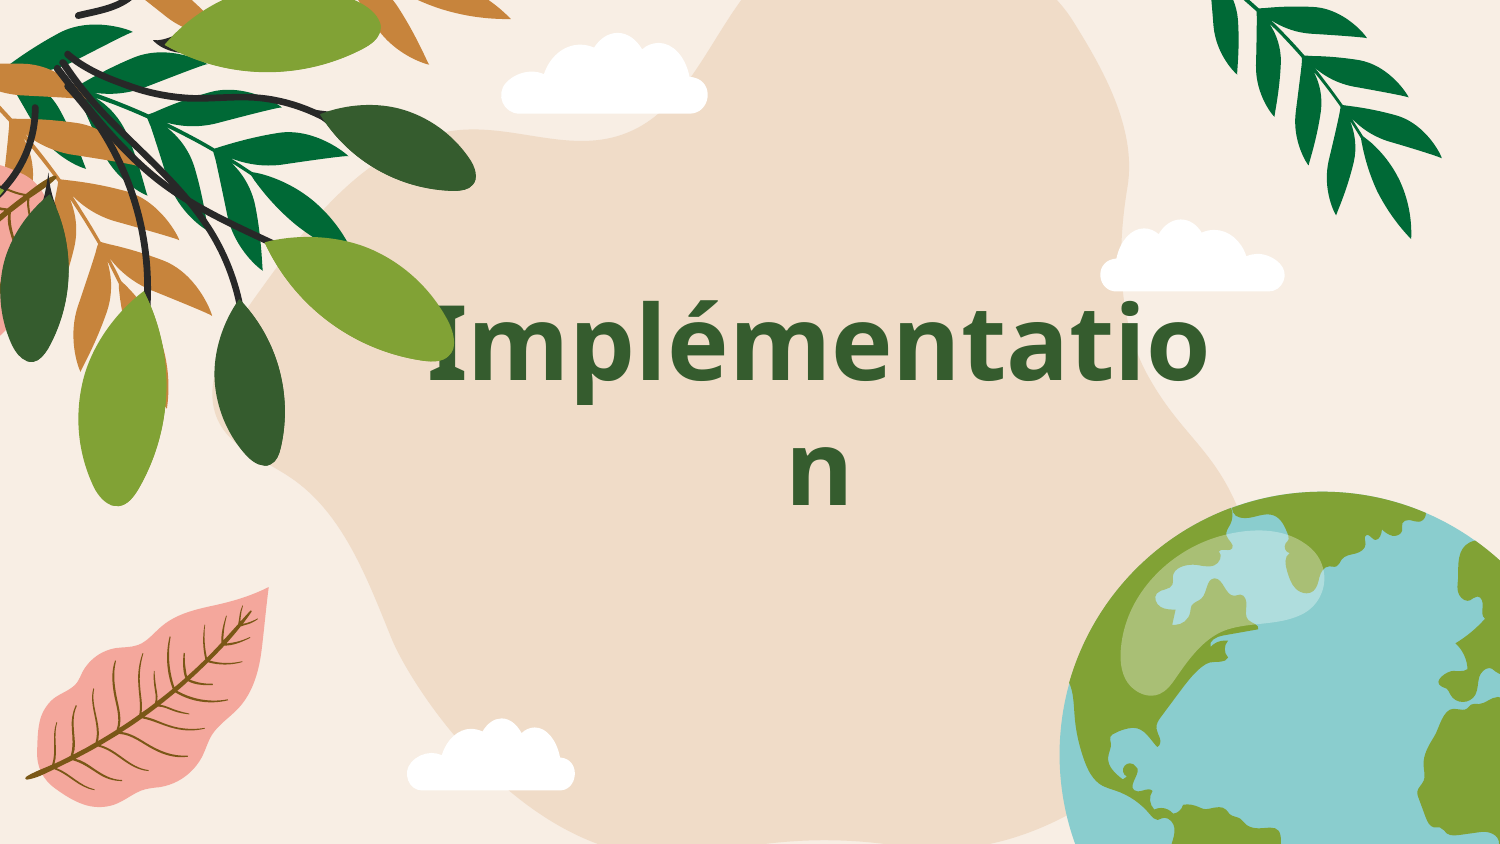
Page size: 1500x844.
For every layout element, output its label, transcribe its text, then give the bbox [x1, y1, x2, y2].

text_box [1059, 491, 1500, 844]
text_box [407, 718, 575, 791]
title Implémentation [484, 332, 1236, 471]
text_box [501, 32, 708, 114]
text_box [1100, 219, 1285, 292]
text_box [0, 0, 478, 550]
